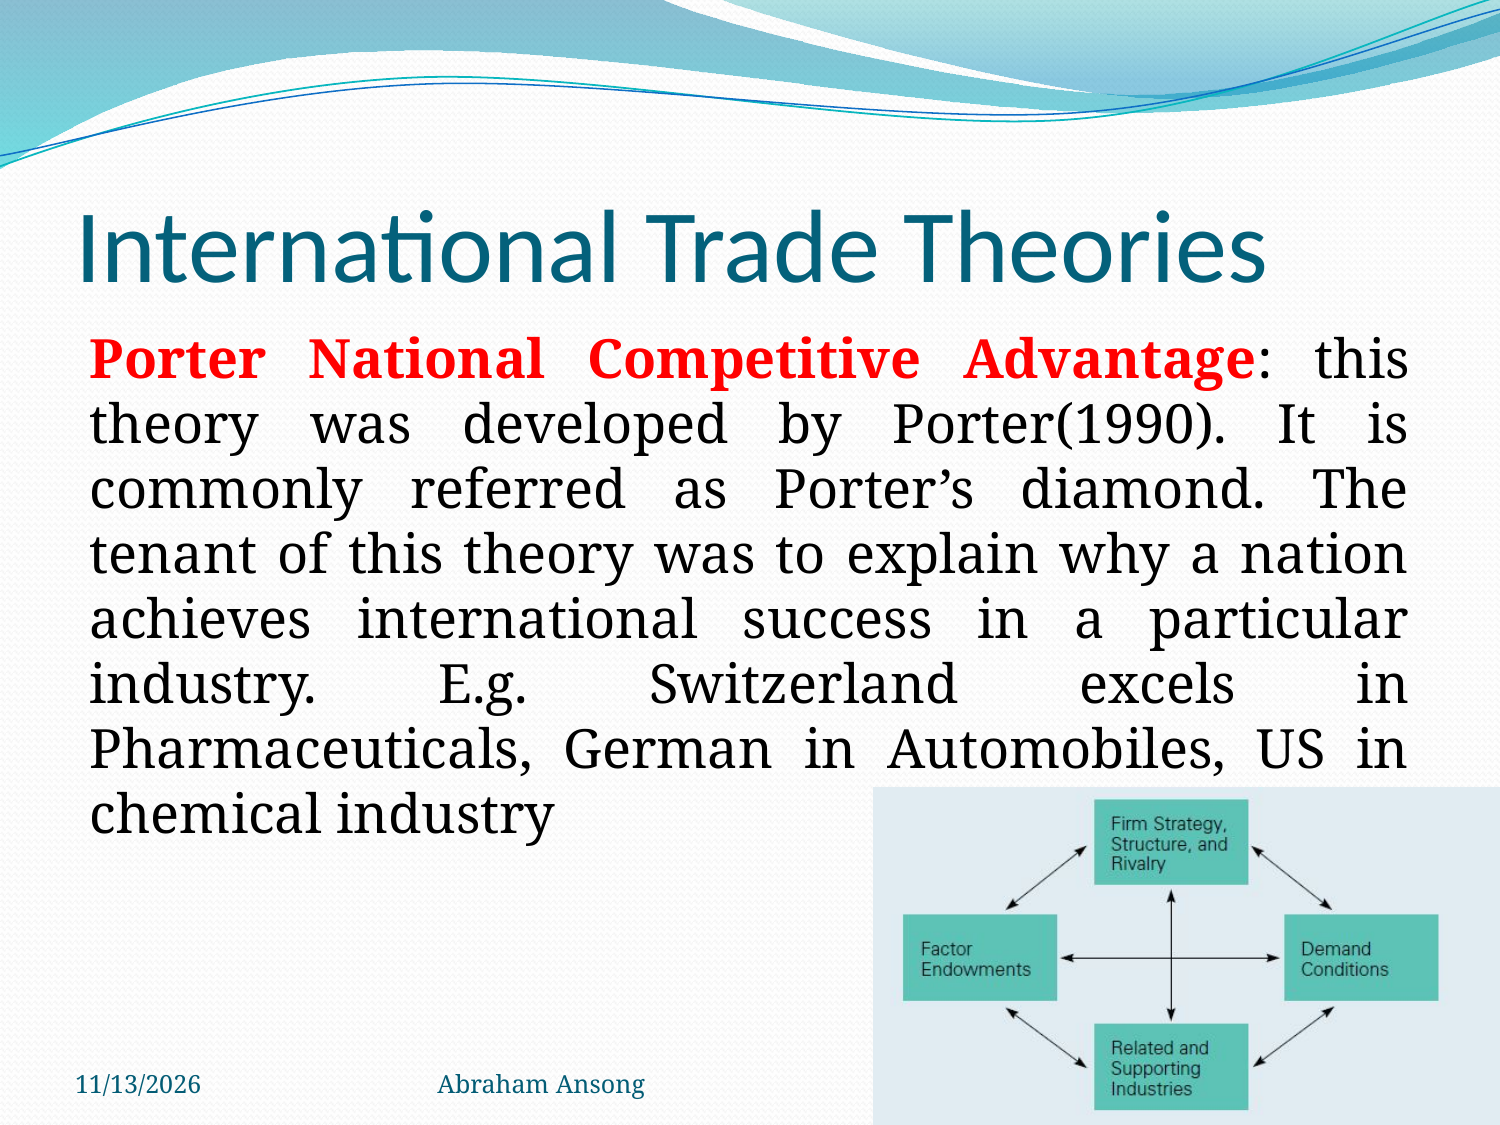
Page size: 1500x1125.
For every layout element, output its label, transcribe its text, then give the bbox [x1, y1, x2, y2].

footer Abraham Ansong [437, 1042, 865, 1103]
list Porter National Competitive Advantage: this theory was developed by Porter(1990). It is commonly referred as Porter’s diamond. The tenant of this theory was to explain why a nation achieves international success in a particular industry. E.g. Switzerland excels in Pharmaceuticals, German in Automobiles, US in chemical industry [75, 317, 1425, 1038]
picture [872, 787, 1500, 1125]
title Administrative Policies [866, 789, 872, 1038]
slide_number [75, 1042, 425, 1103]
title International Trade Theories [75, 115, 1425, 303]
